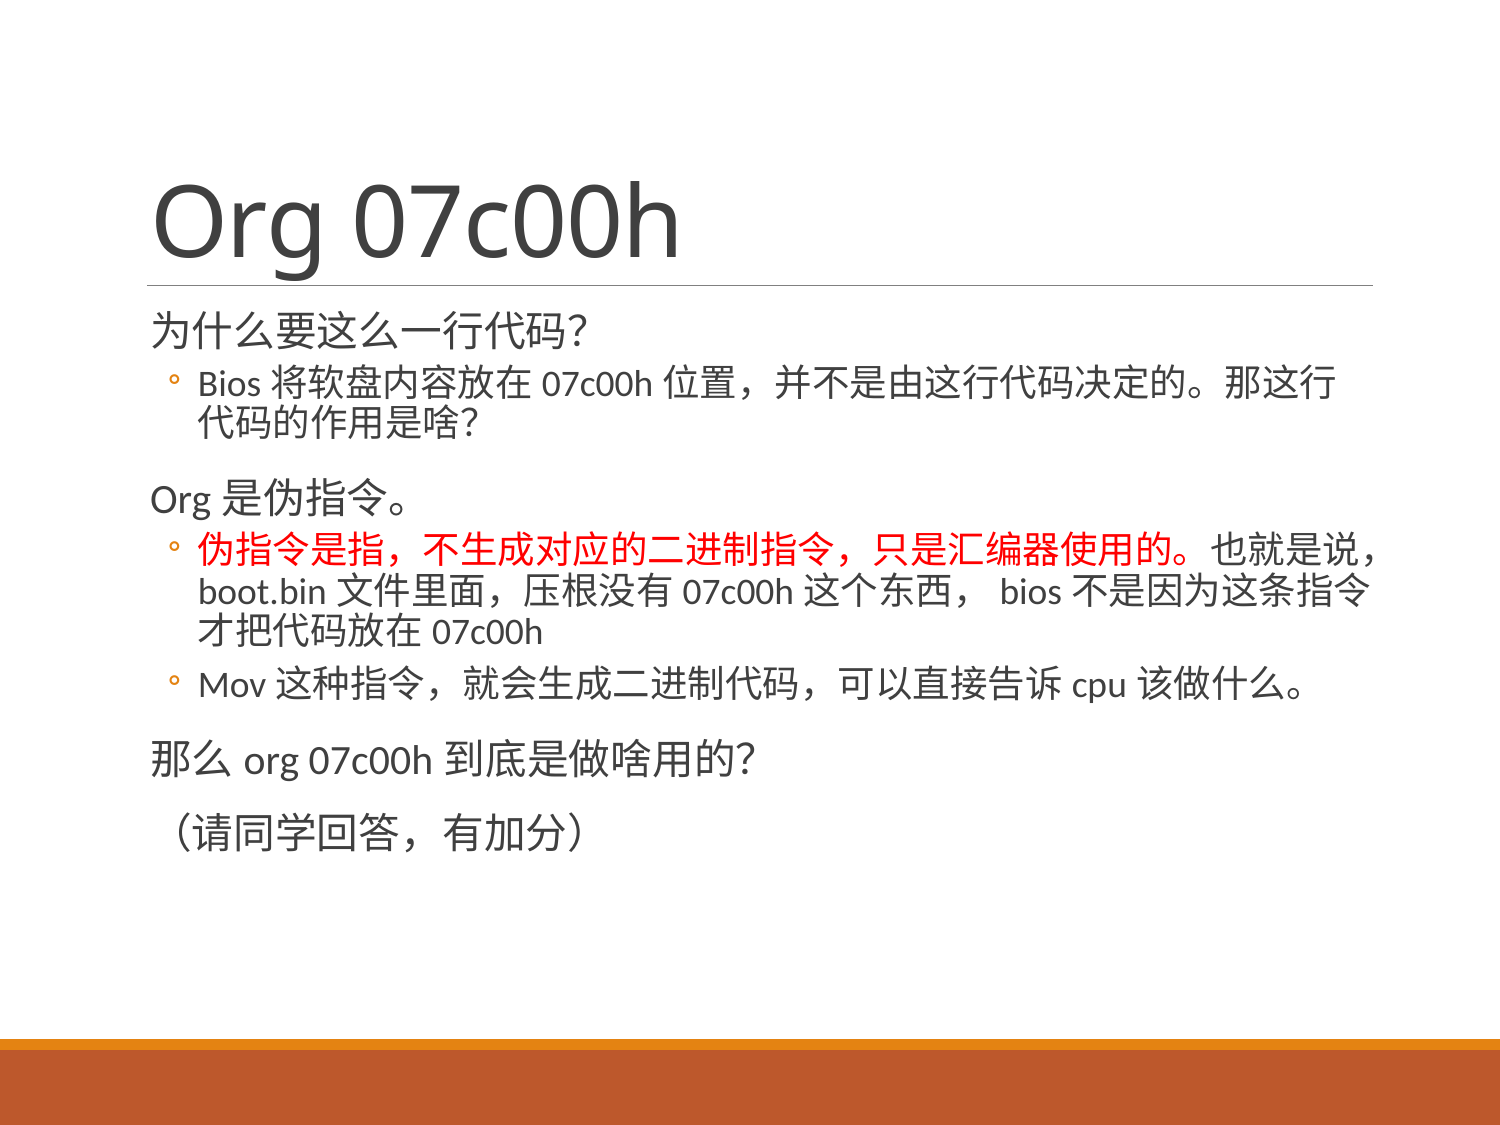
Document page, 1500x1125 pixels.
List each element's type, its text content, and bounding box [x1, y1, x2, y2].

title Org 07c00h [135, 47, 1373, 285]
list 为什么要这么一行代码？ Bios将软盘内容放在07c00h位置，并不是由这行代码决定的。那这行代码的作用是啥？ Org是伪指令。 伪指令是指，不生成对应的二进制指令，只是汇编器使用的。也就是说，boot.bin文件里面，压根没有07c00h这个东西，bios不是因为这条指令才把代码放在07c00h Mov这种指令，就会生成二进制代码，可以直接告诉cpu该做什么。 那么org 07c00h到底是做啥用的？ （请同学回答，有加分） [135, 302, 1373, 963]
